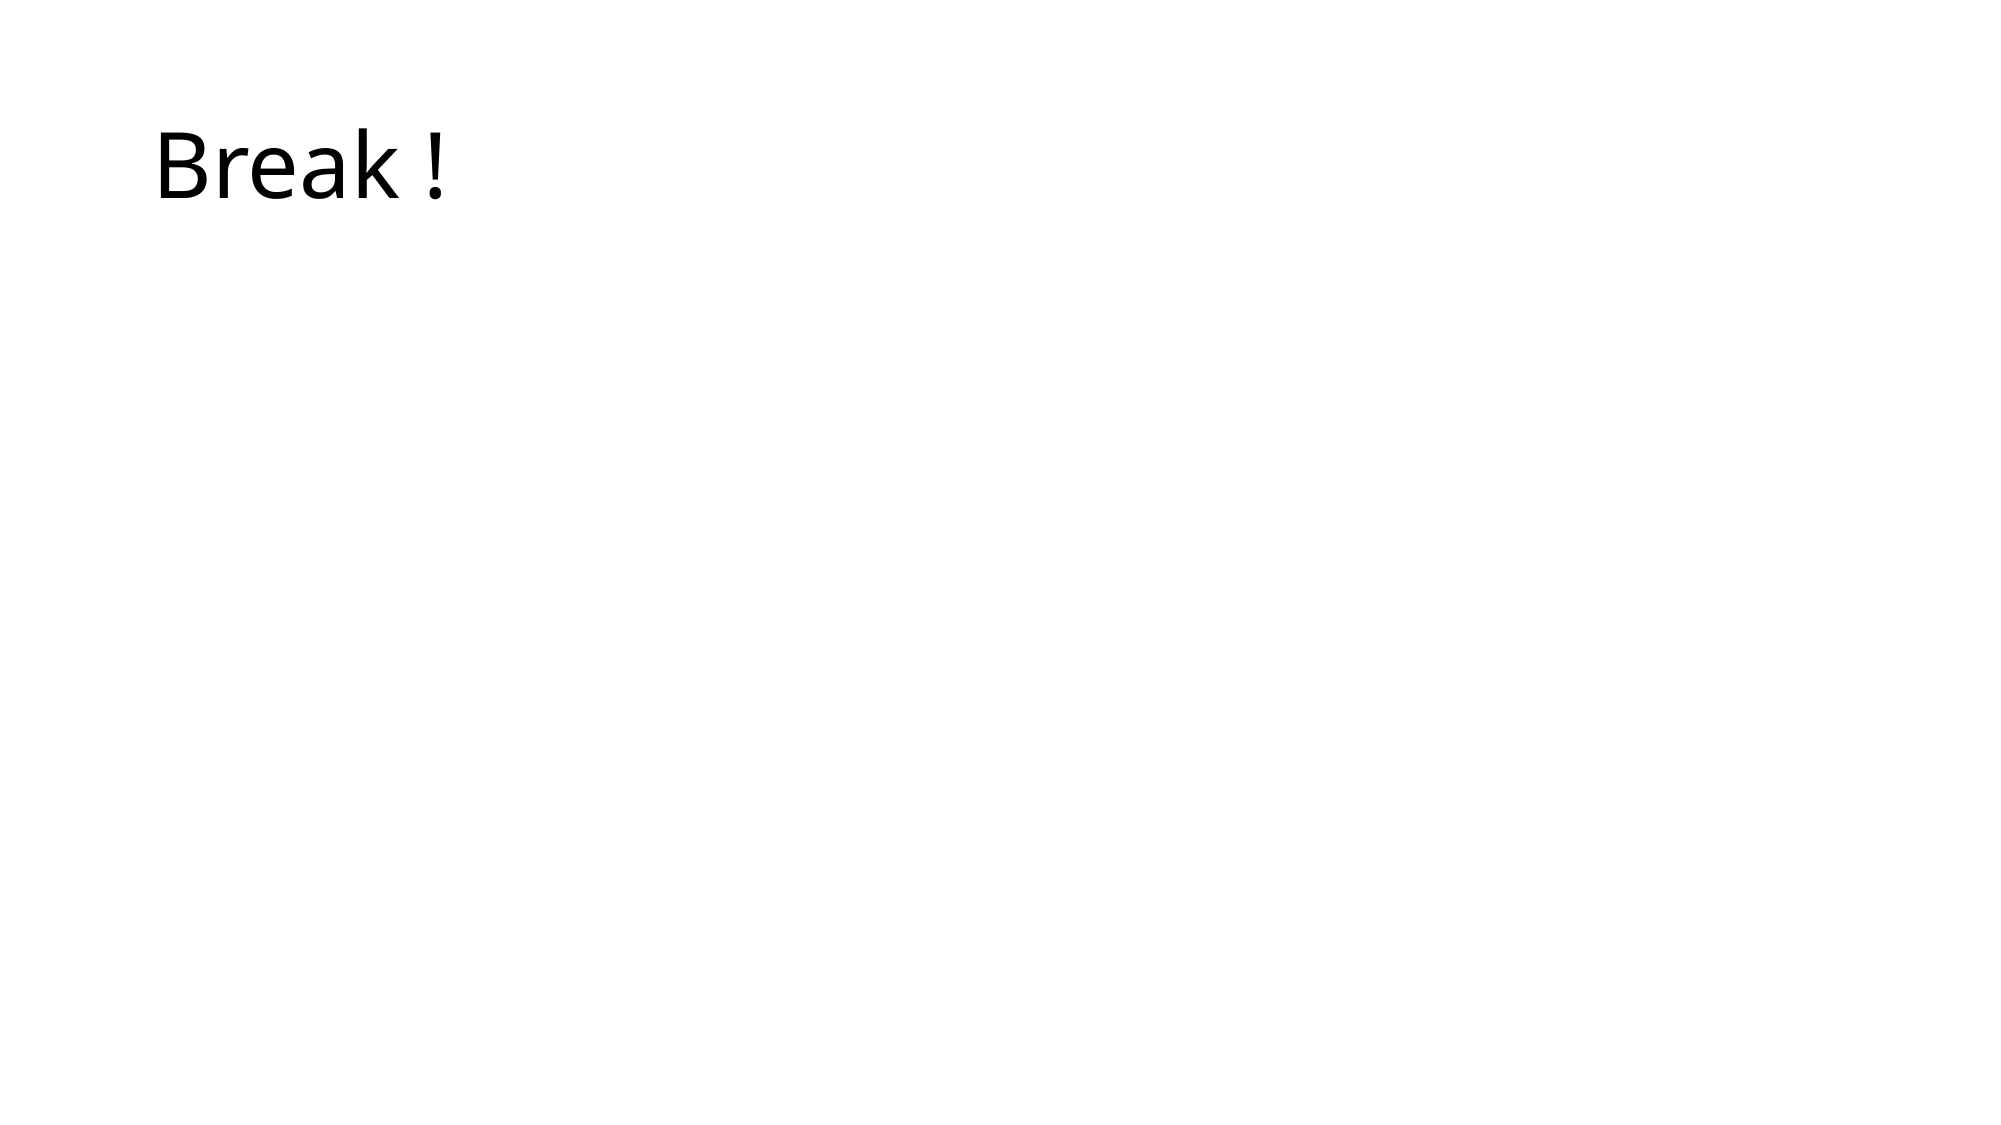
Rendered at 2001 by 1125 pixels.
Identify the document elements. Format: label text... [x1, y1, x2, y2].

title Break ! [137, 59, 1863, 278]
